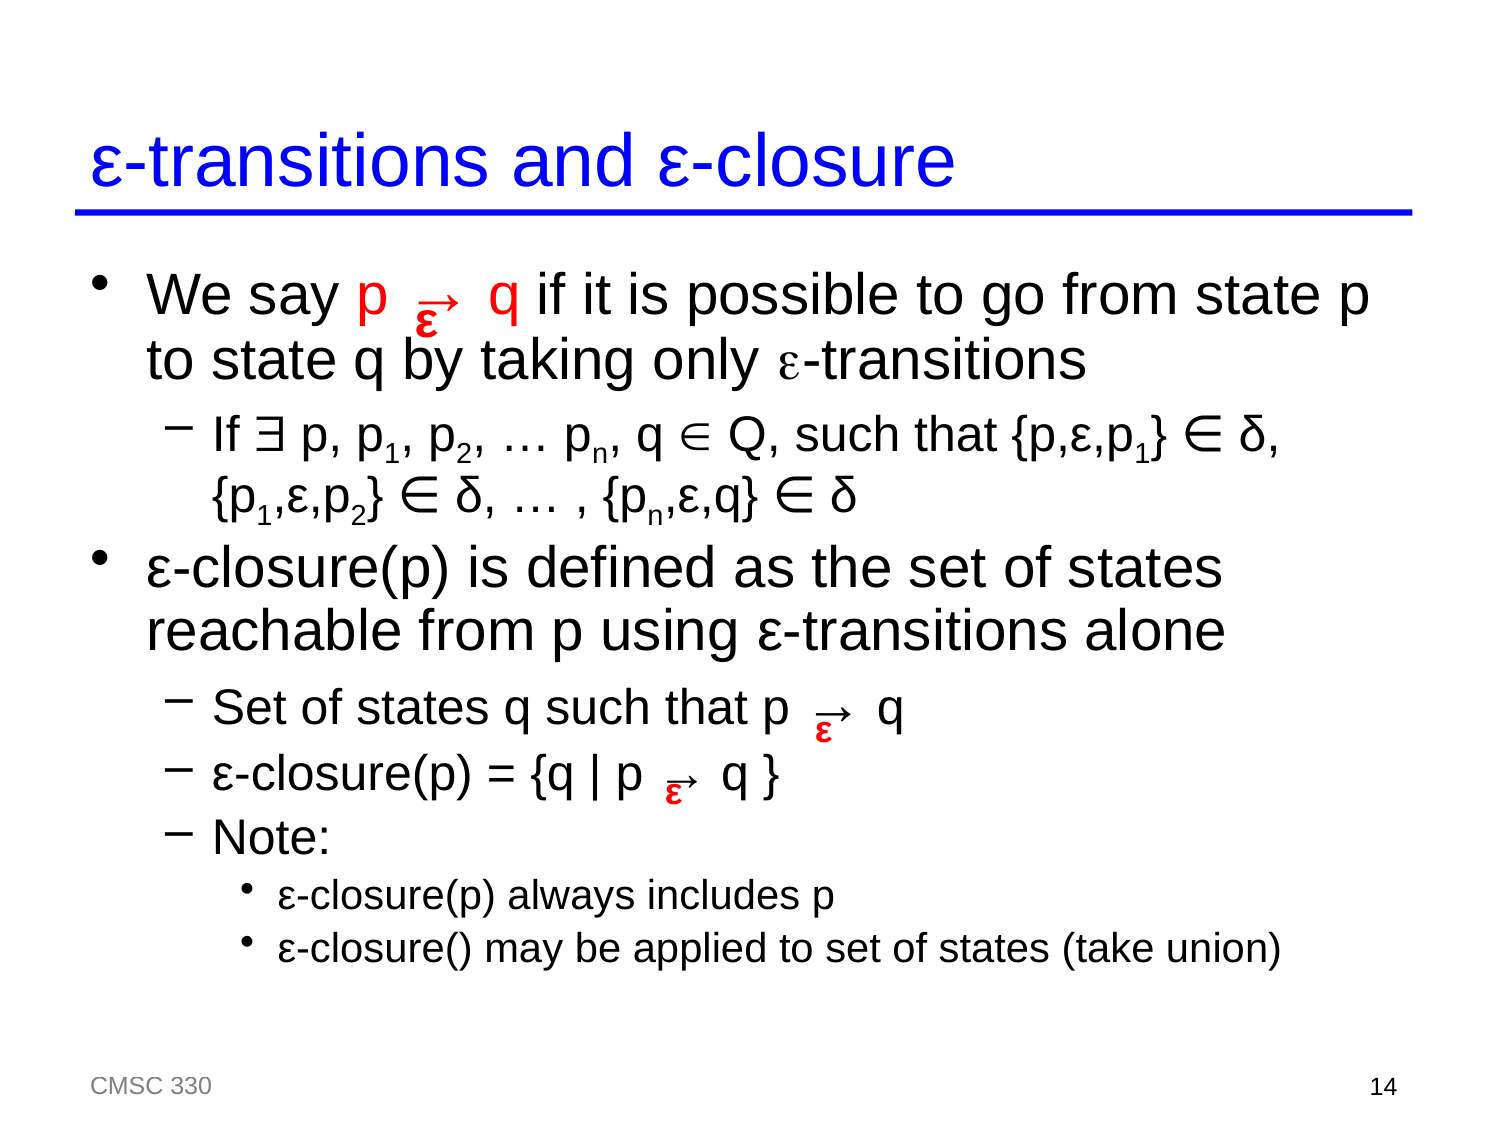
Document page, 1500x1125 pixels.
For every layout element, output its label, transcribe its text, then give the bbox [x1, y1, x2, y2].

slide_number 14 [1099, 1088, 1413, 1101]
footer CMSC 330 [74, 1088, 988, 1101]
title ε-transitions and ε-closure [74, 99, 1413, 213]
text_box ε [799, 697, 863, 758]
list We say p → q if it is possible to go from state p to state q by taking only -transitions If  p, p1, p2, … pn, q  Q, such that {p,ε,p1} ∈ δ, {p1,ε,p2} ∈ δ, … , {pn,ε,q} ∈ δ ε-closure(p) is defined as the set of states reachable from p using ε-transitions alone Set of states q such that p → q ε-closure(p) = {q | p → q } Note: ε-closure(p) always includes p ε-closure() may be applied to set of states (take union) [74, 249, 1438, 1088]
text_box ε [399, 279, 463, 355]
text_box ε [649, 759, 713, 820]
